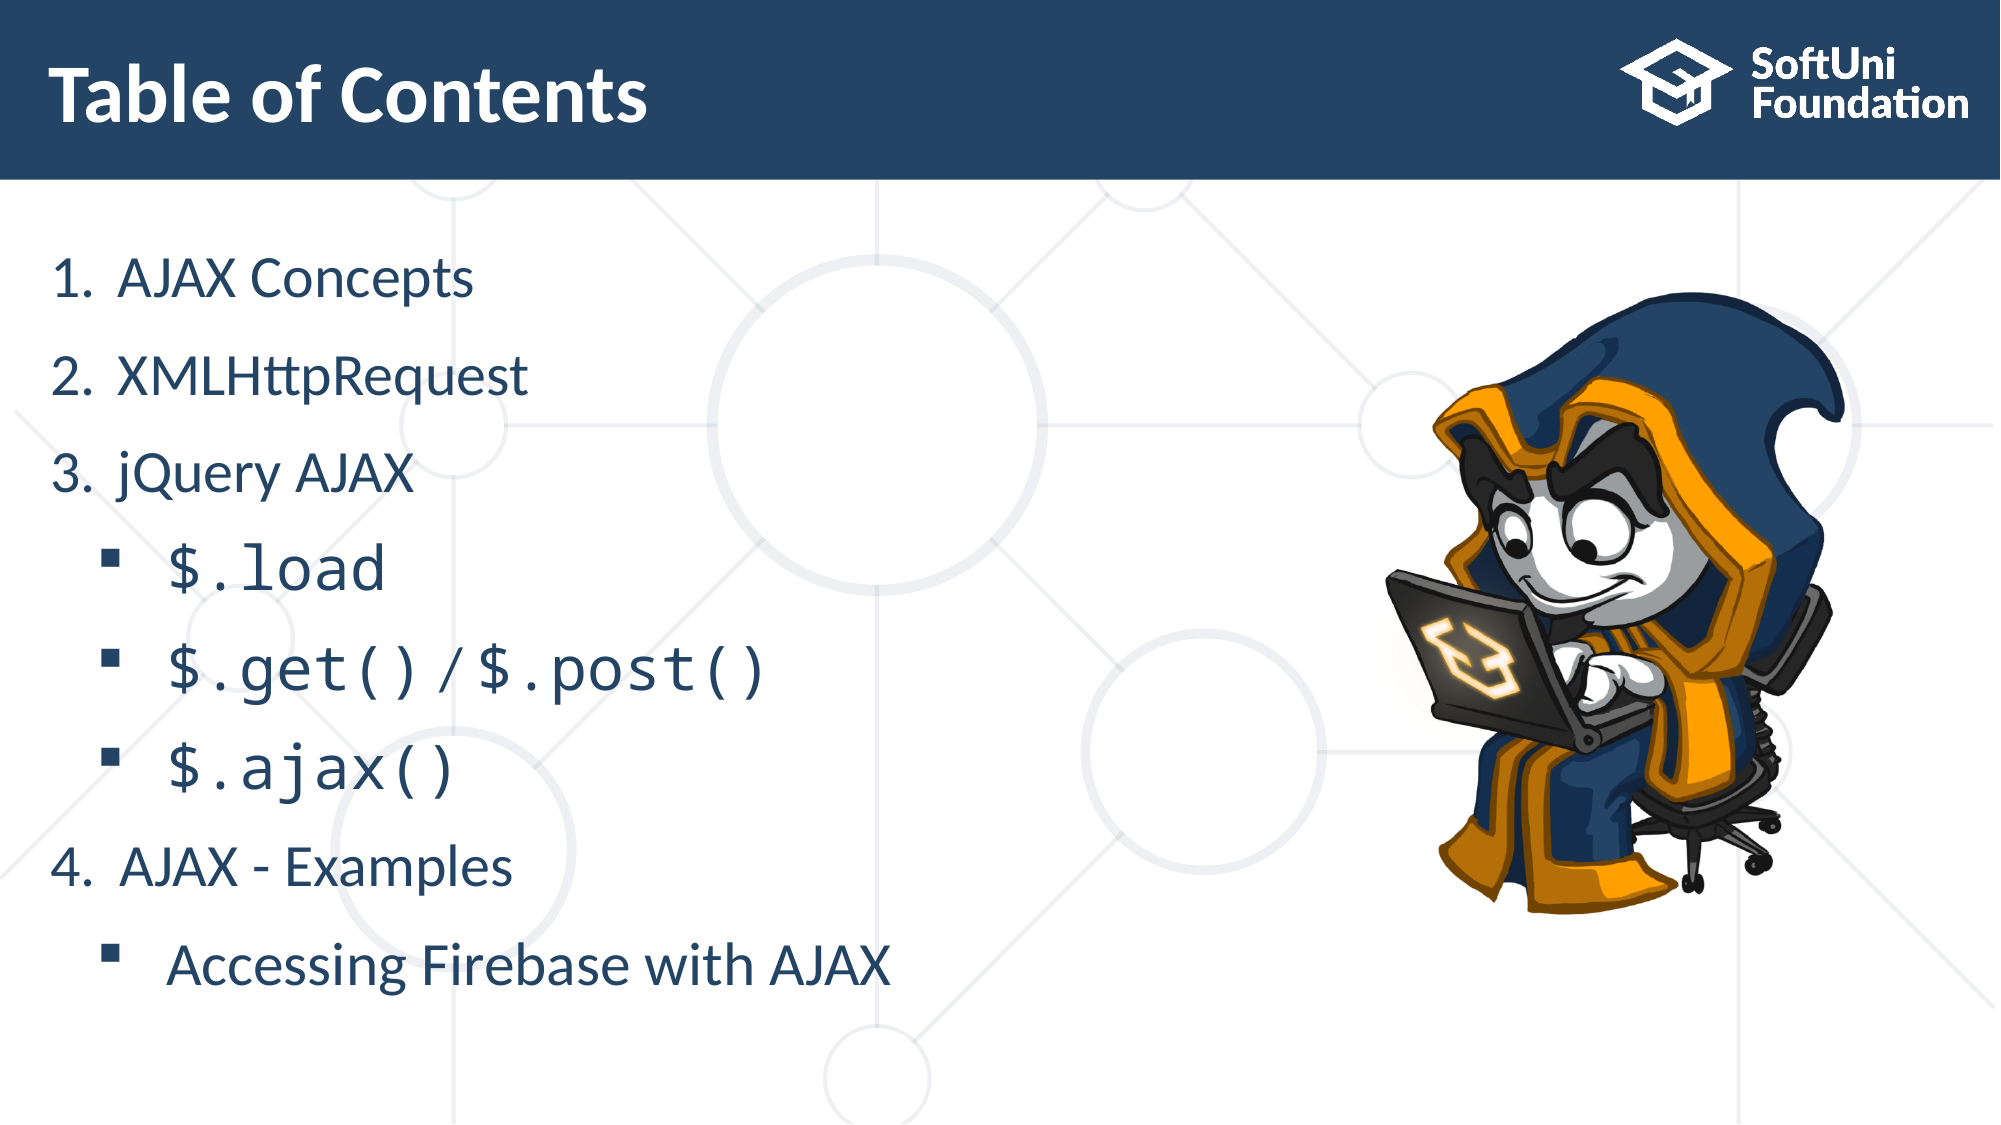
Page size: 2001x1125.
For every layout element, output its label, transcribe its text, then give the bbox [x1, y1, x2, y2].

list AJAX Concepts XMLHttpRequest jQuery AJAX $.load $.get() / $.post() $.ajax() AJAX - Examples Accessing Firebase with AJAX [32, 224, 1375, 1012]
picture [1619, 38, 1968, 126]
picture [1375, 231, 1884, 951]
title Table of Contents [31, 16, 1591, 162]
